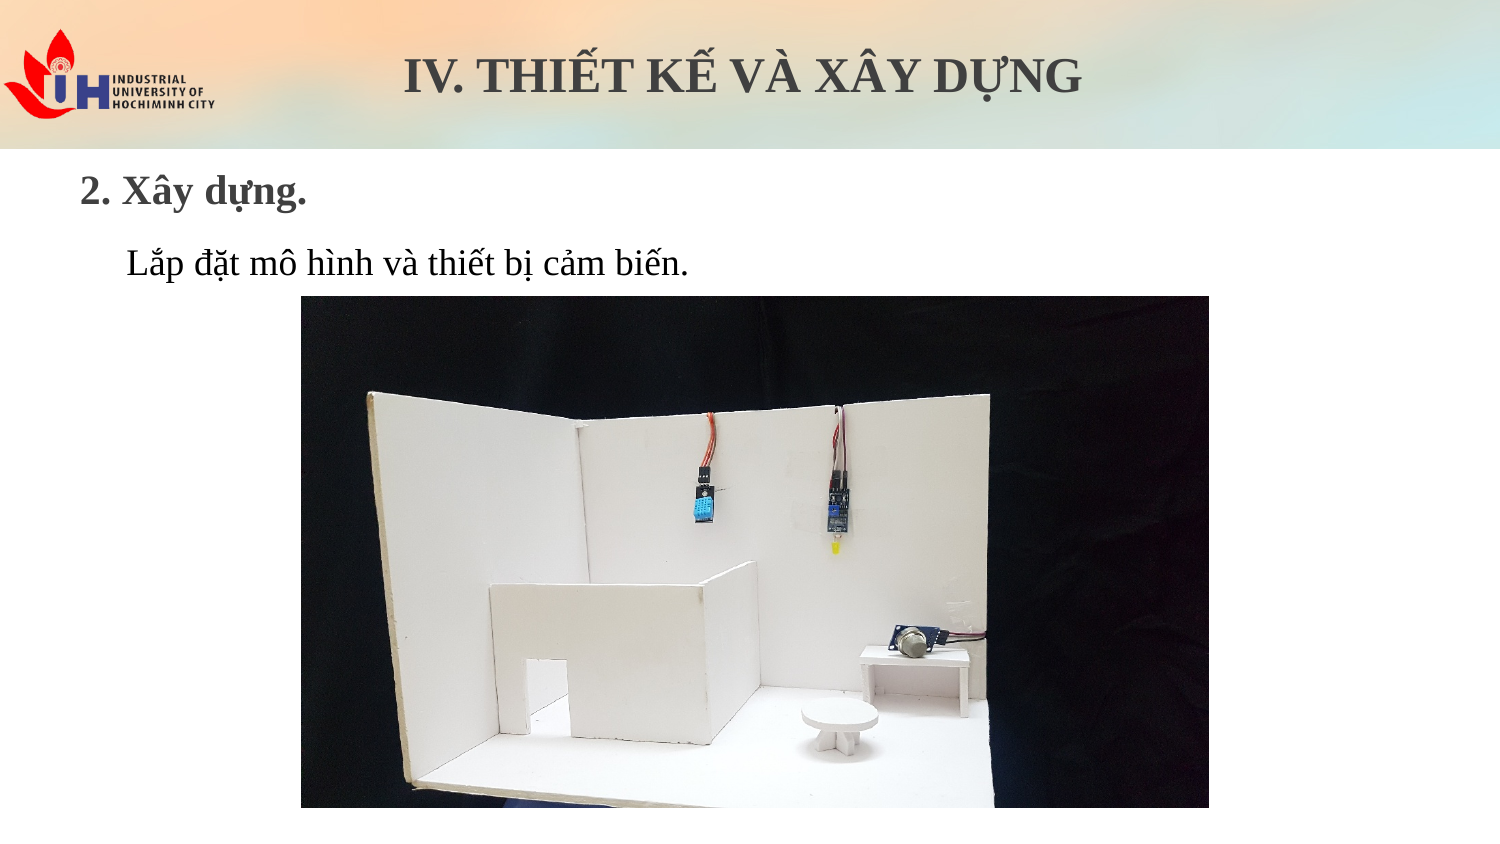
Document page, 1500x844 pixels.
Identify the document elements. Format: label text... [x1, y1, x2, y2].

picture [0, 24, 220, 121]
title IV. THIẾT KẾ VÀ XÂY DỰNG [0, 0, 1500, 146]
list 2. Xây dựng. [65, 150, 1336, 226]
text_box Lắp đặt mô hình và thiết bị cảm biến. [111, 230, 706, 291]
picture [0, 146, 1500, 844]
